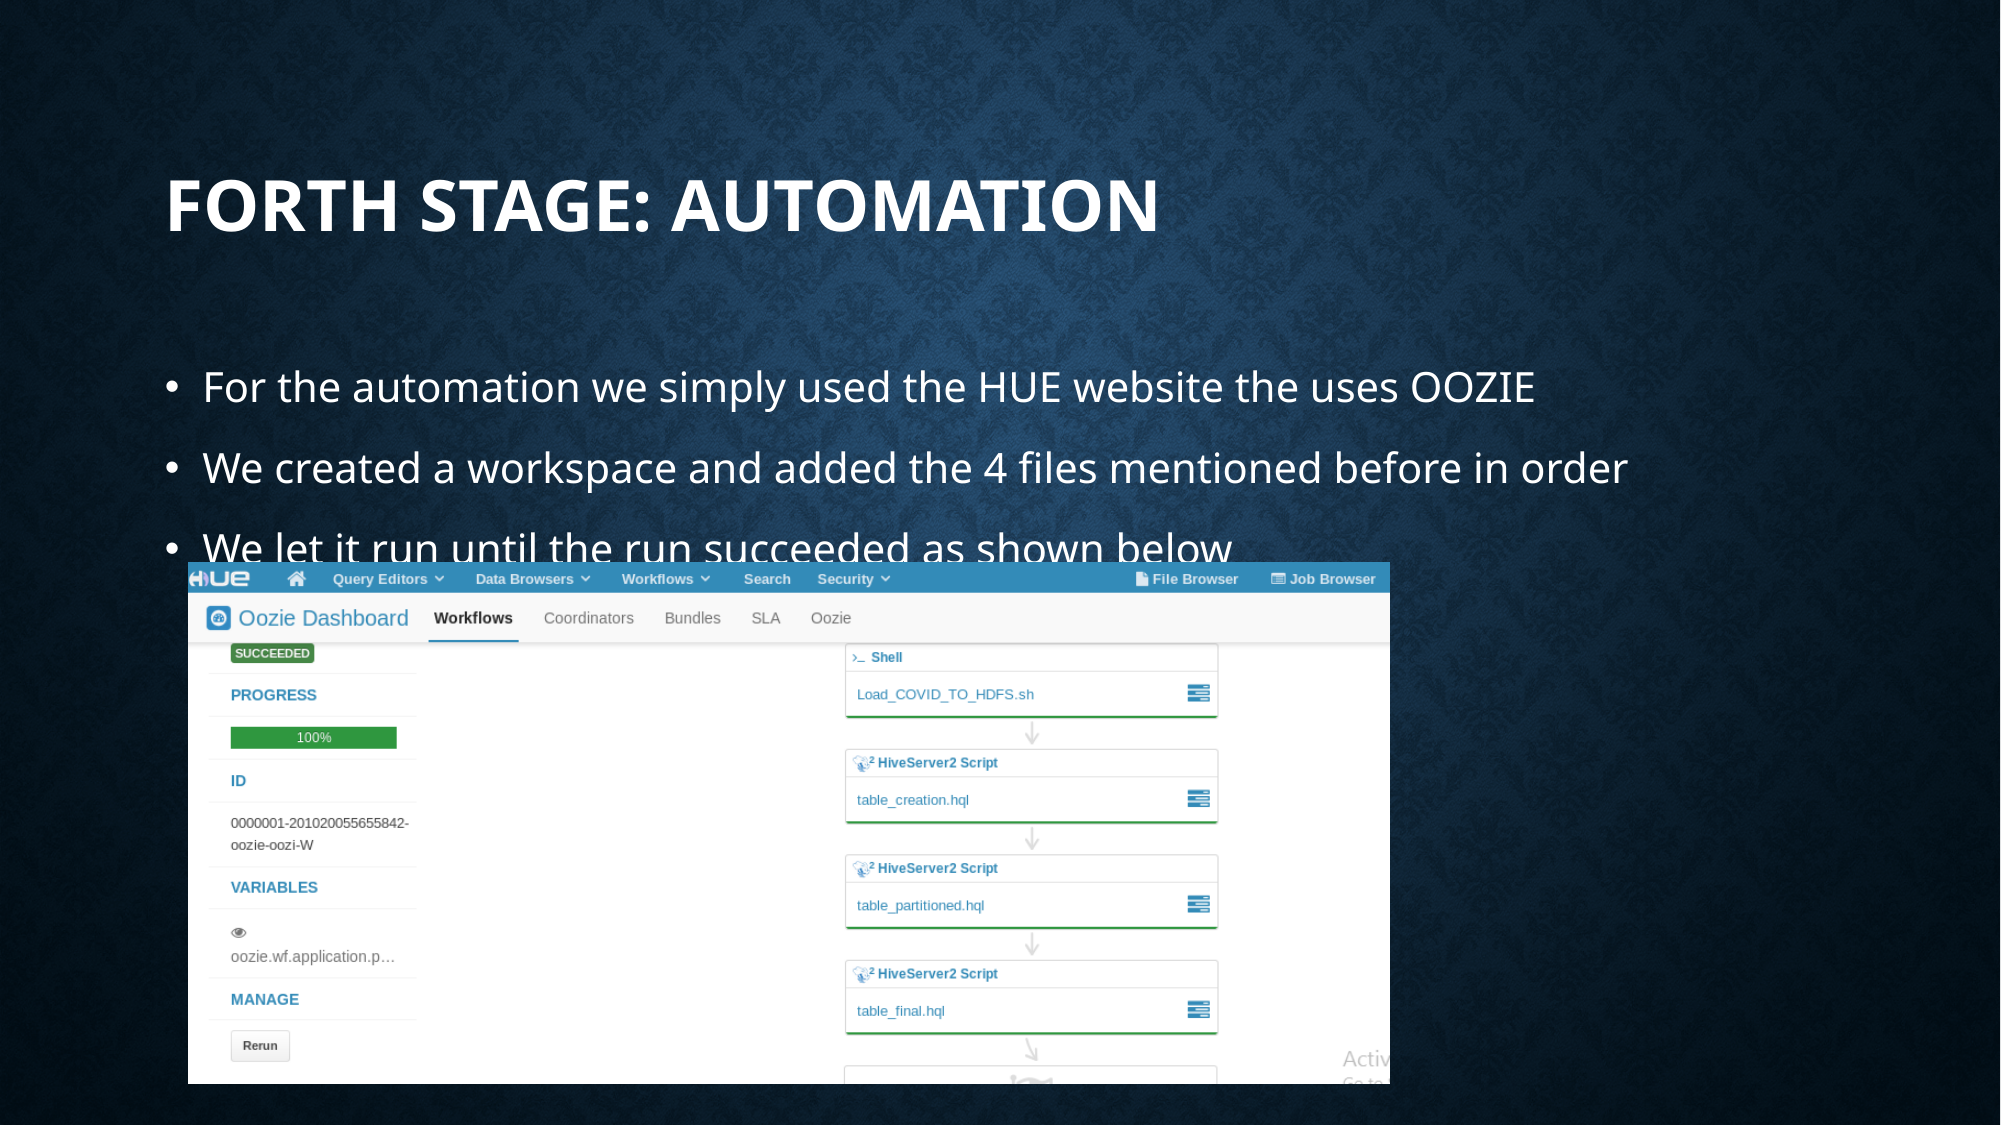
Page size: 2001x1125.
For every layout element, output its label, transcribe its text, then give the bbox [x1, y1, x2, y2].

list For the automation we simply used the HUE website the uses OOZIE We created a workspace and added the 4 files mentioned before in order We let it run until the run succeeded as shown below [149, 343, 1849, 950]
picture [188, 561, 1390, 1085]
title Forth stage: automation [149, 99, 1849, 318]
